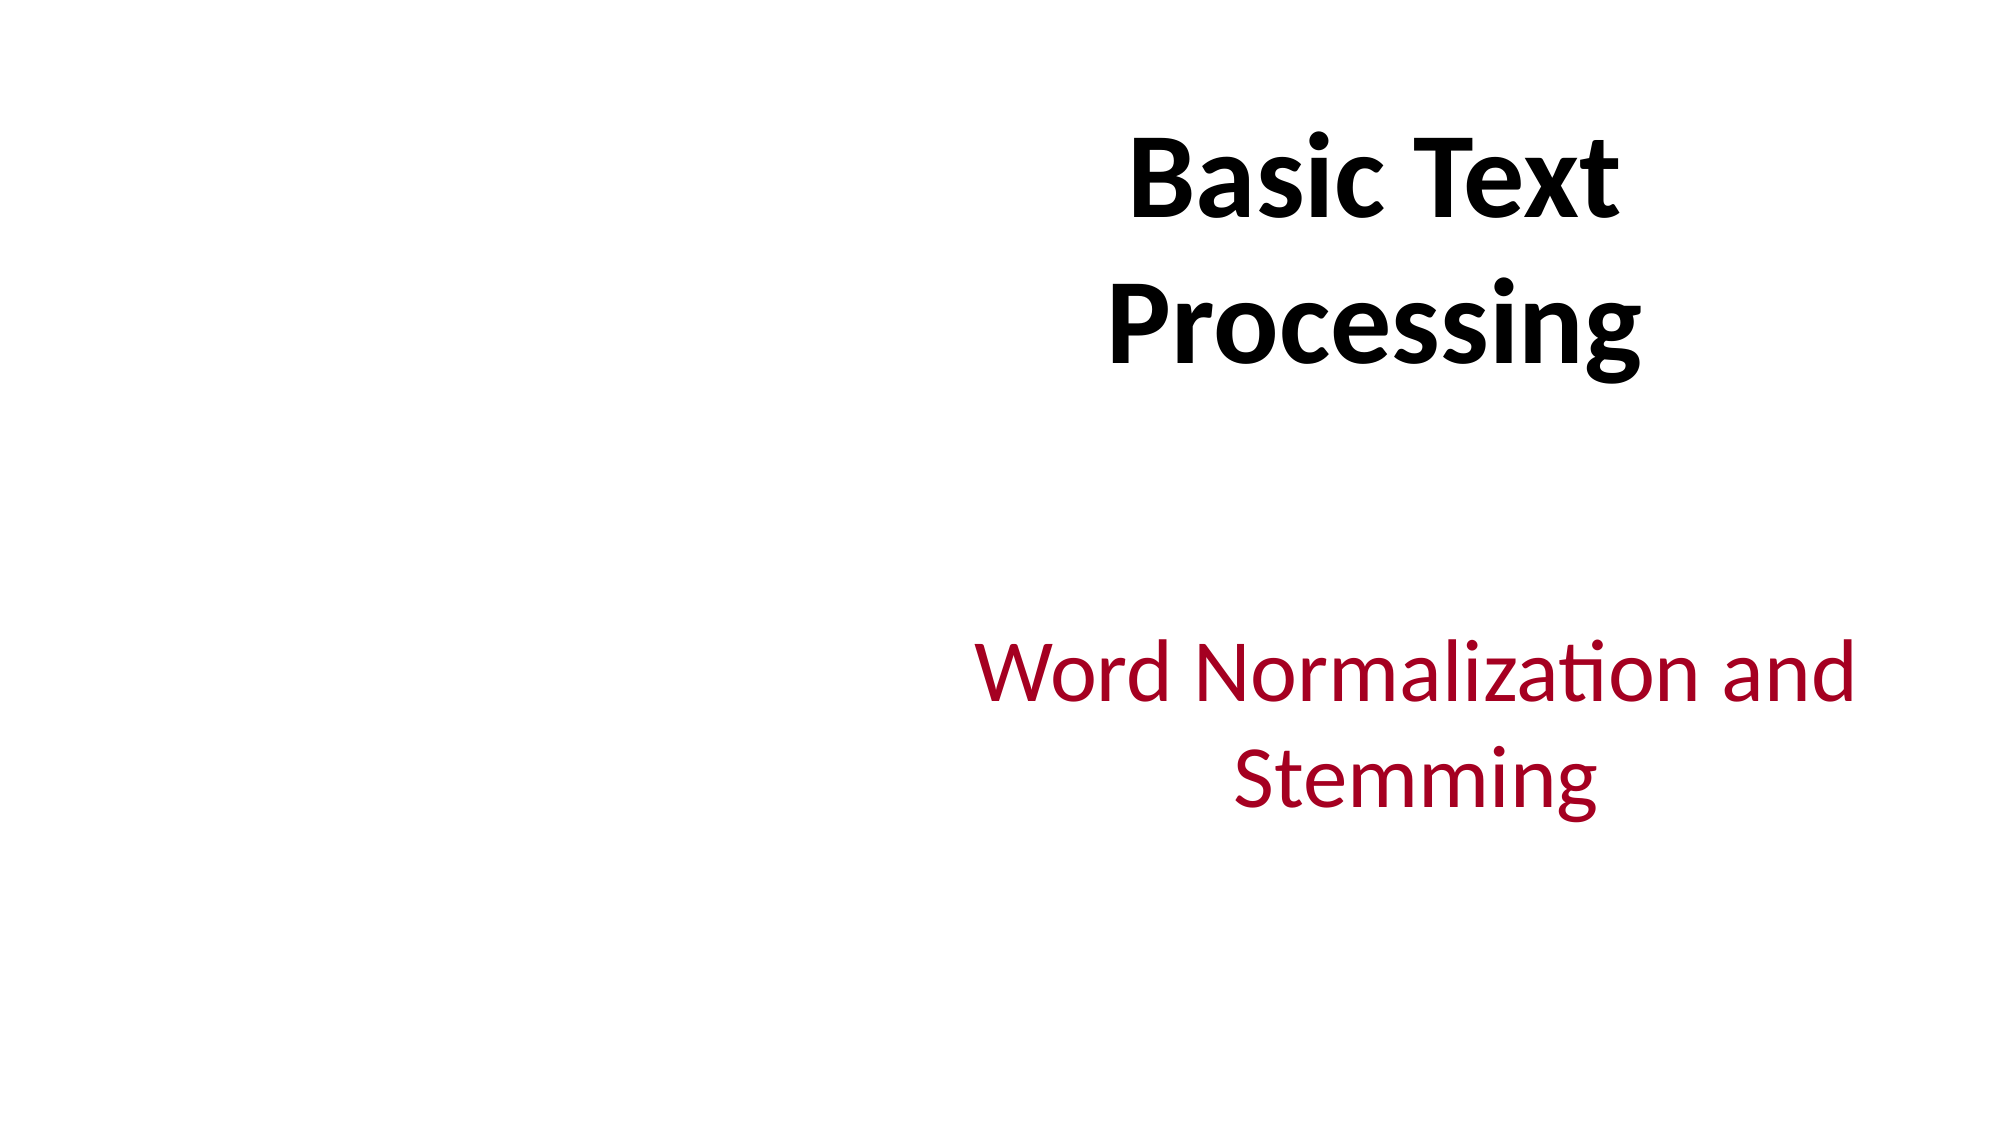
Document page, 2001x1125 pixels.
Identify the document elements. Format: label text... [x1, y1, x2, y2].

title Basic Text Processing [849, 111, 1900, 396]
subtitle Word Normalization and Stemming [950, 500, 1884, 875]
